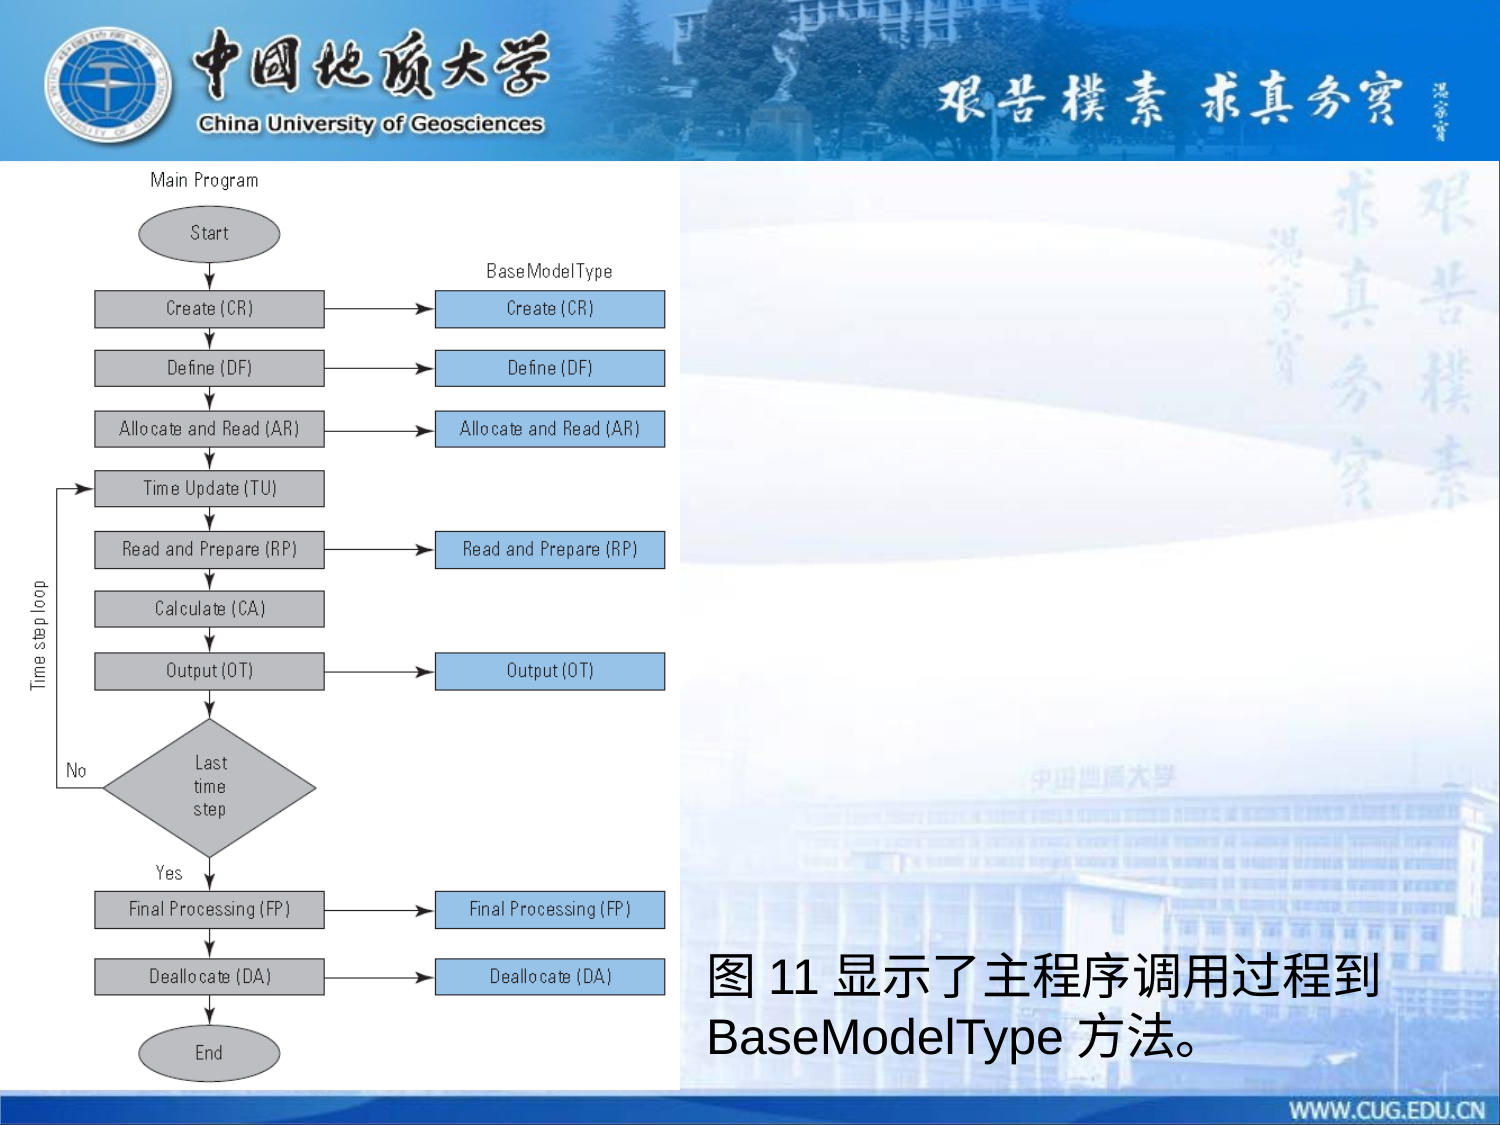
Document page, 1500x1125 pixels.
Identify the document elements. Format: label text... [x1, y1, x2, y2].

picture [0, 0, 1500, 1125]
text_box 图11显示了主程序调用过程到BaseModelType方法。 [691, 937, 1442, 1073]
